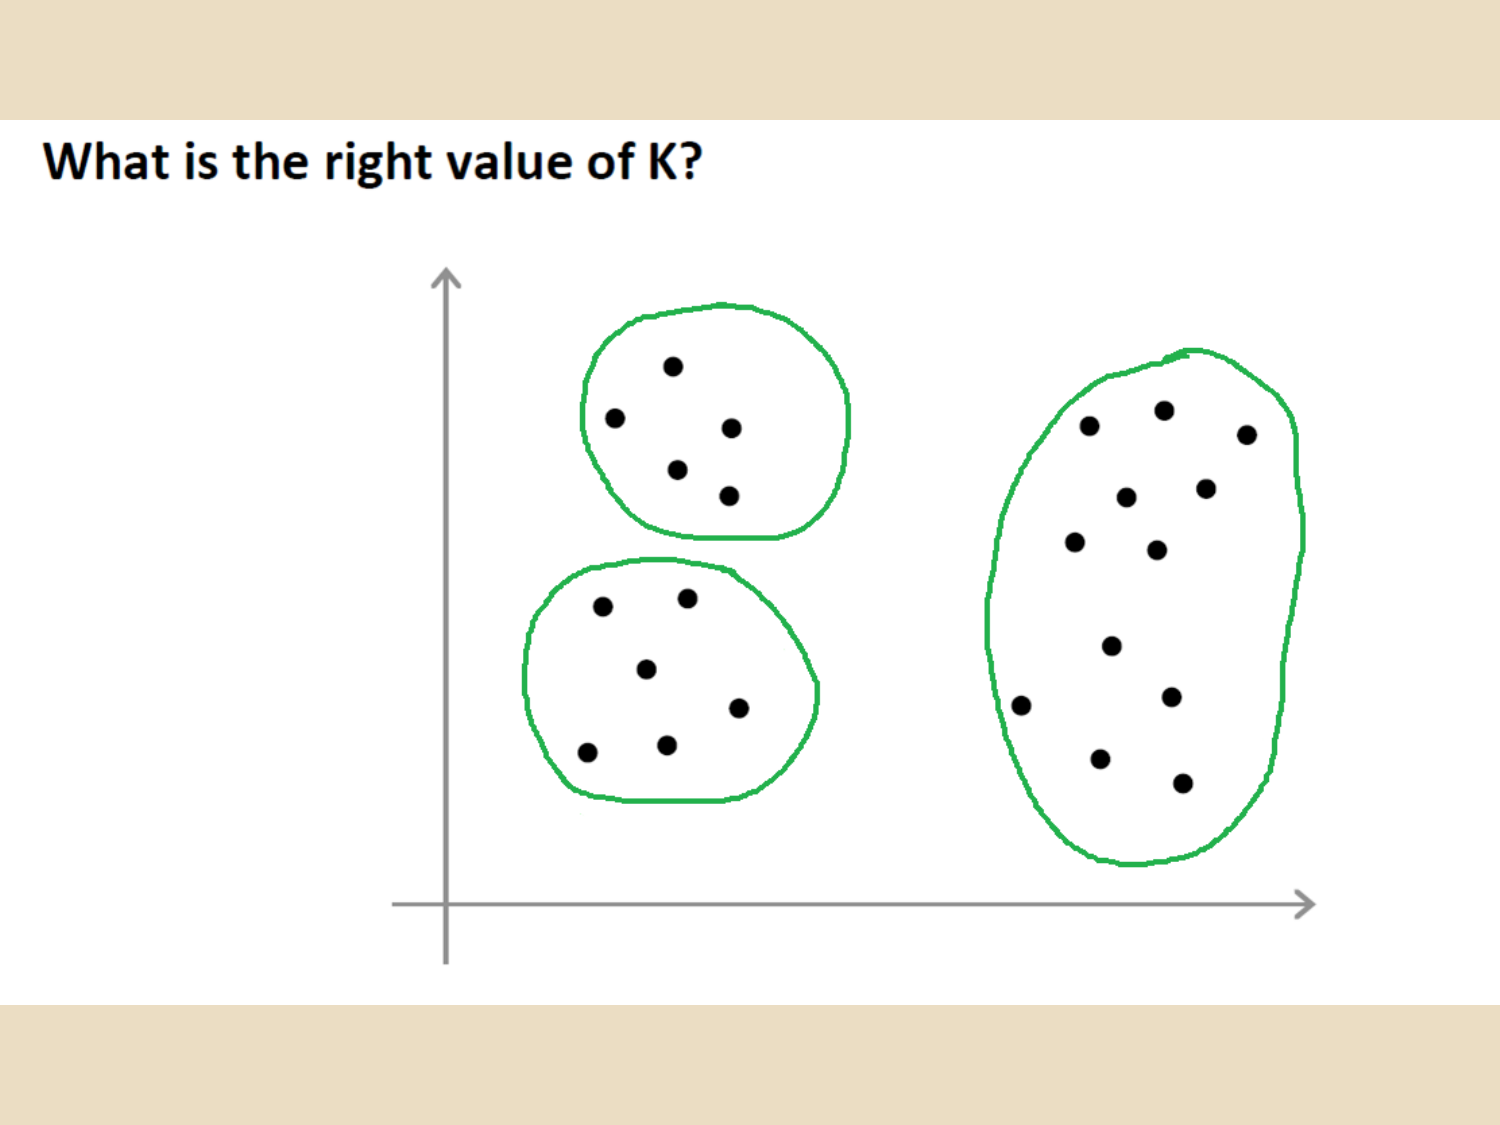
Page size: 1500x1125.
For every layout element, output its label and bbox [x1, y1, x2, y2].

picture [0, 119, 1500, 1006]
